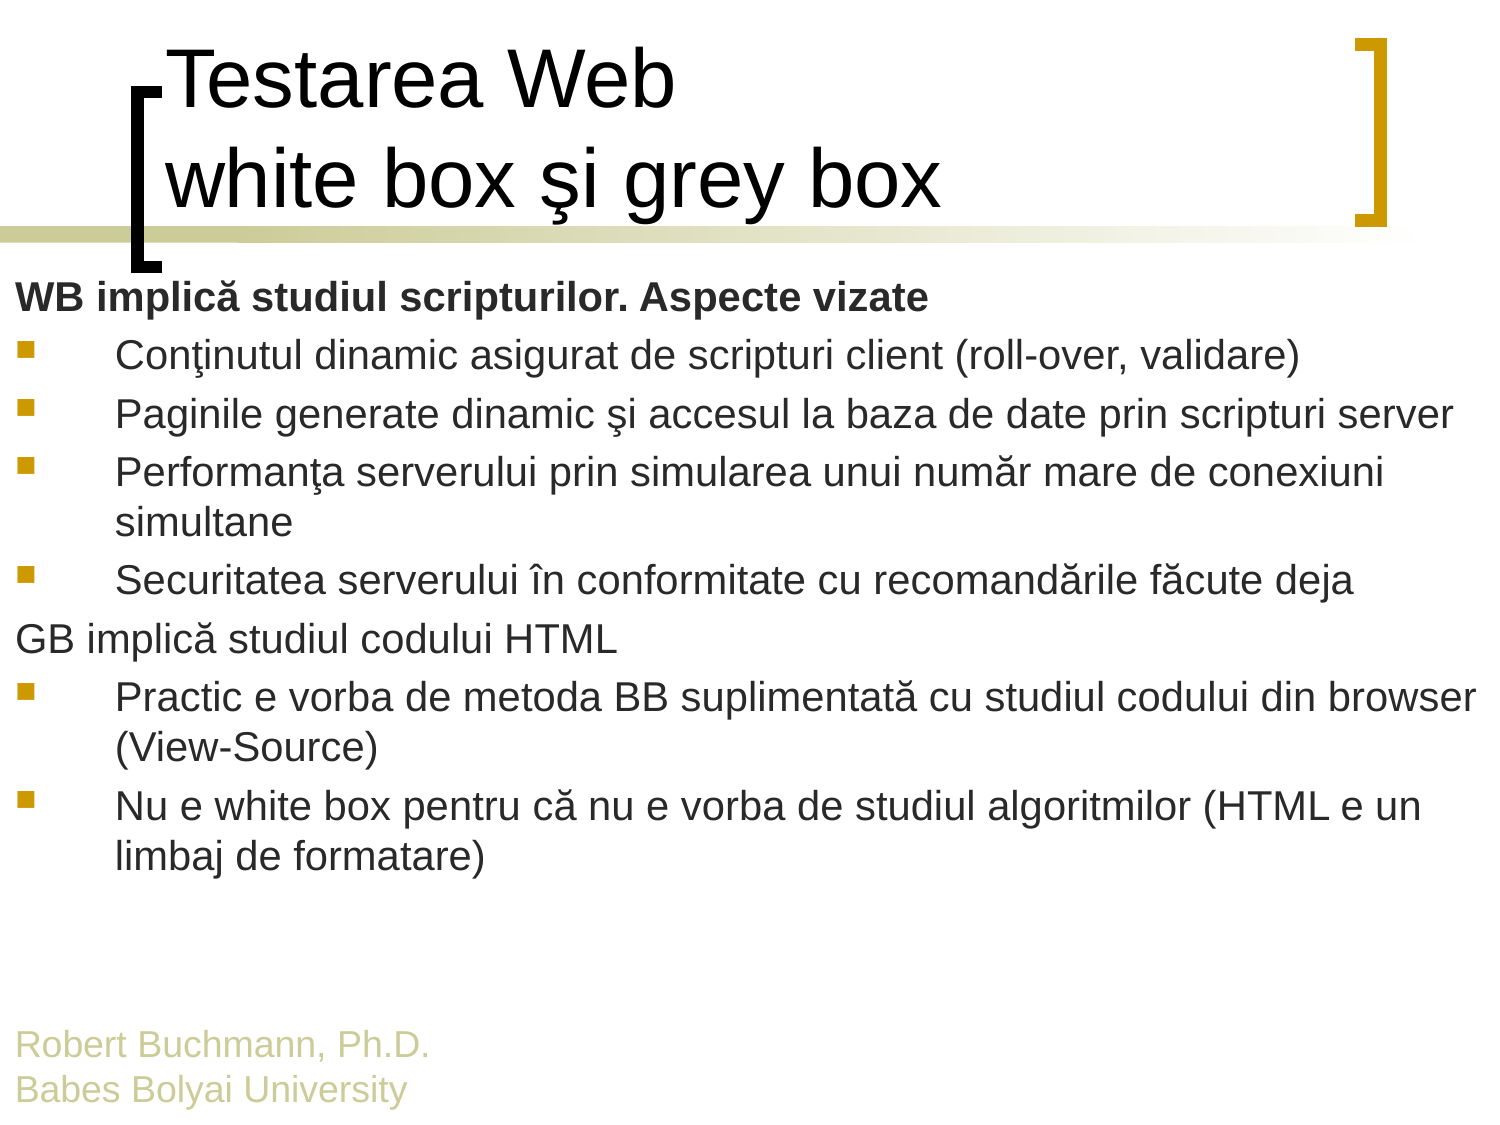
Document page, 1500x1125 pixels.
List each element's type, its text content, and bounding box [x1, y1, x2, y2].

title Testarea Web white box şi grey box [149, 0, 1413, 232]
list WB implică studiul scripturilor. Aspecte vizate Conţinutul dinamic asigurat de scripturi client (roll-over, validare) Paginile generate dinamic şi accesul la baza de date prin scripturi server Performanţa serverului prin simularea unui număr mare de conexiuni simultane Securitatea serverului în conformitate cu recomandările făcute deja GB implică studiul codului HTML Practic e vorba de metoda BB suplimentată cu studiul codului din browser (View-Source) Nu e white box pentru că nu e vorba de studiul algoritmilor (HTML e un limbaj de formatare) [0, 262, 1500, 1125]
